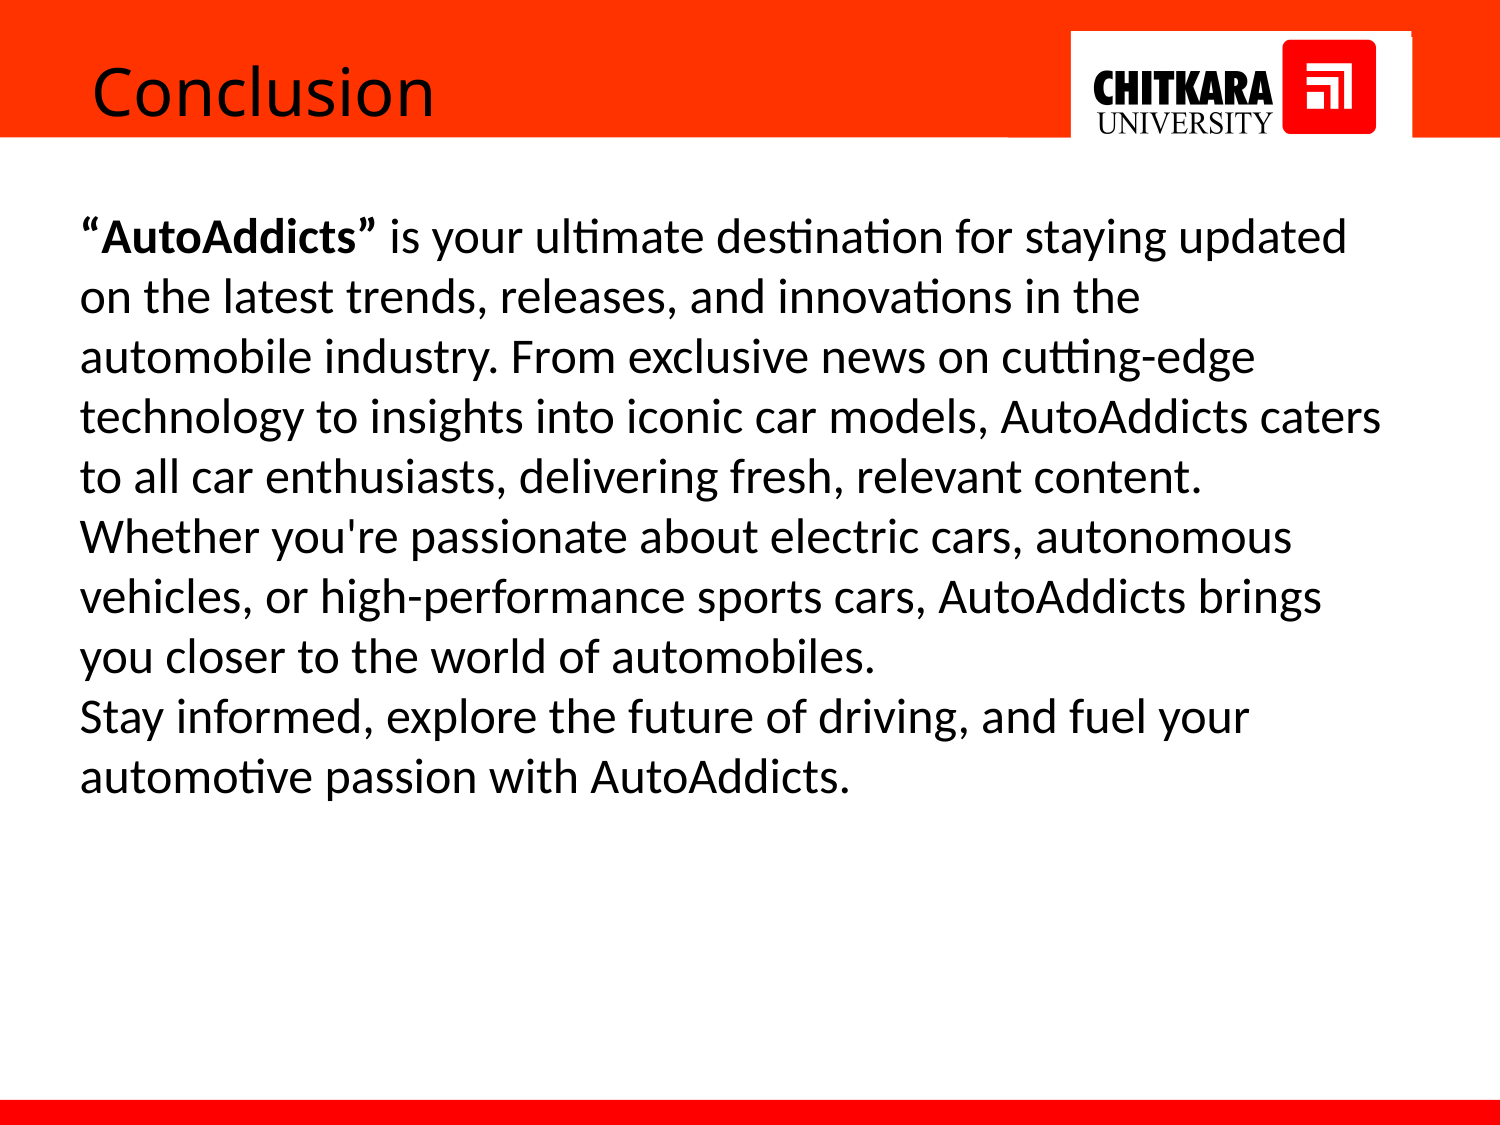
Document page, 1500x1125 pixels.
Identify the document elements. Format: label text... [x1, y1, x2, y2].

text_box “AutoAddicts” is your ultimate destination for staying updated on the latest trends, releases, and innovations in the automobile industry. From exclusive news on cutting-edge technology to insights into iconic car models, AutoAddicts caters to all car enthusiasts, delivering fresh, relevant content. Whether you're passionate about electric cars, autonomous vehicles, or high-performance sports cars, AutoAddicts brings you closer to the world of automobiles. Stay informed, explore the future of driving, and fuel your automotive passion with AutoAddicts. [64, 196, 1400, 871]
picture [1074, 37, 1391, 138]
text_box Conclusion [76, 42, 963, 138]
